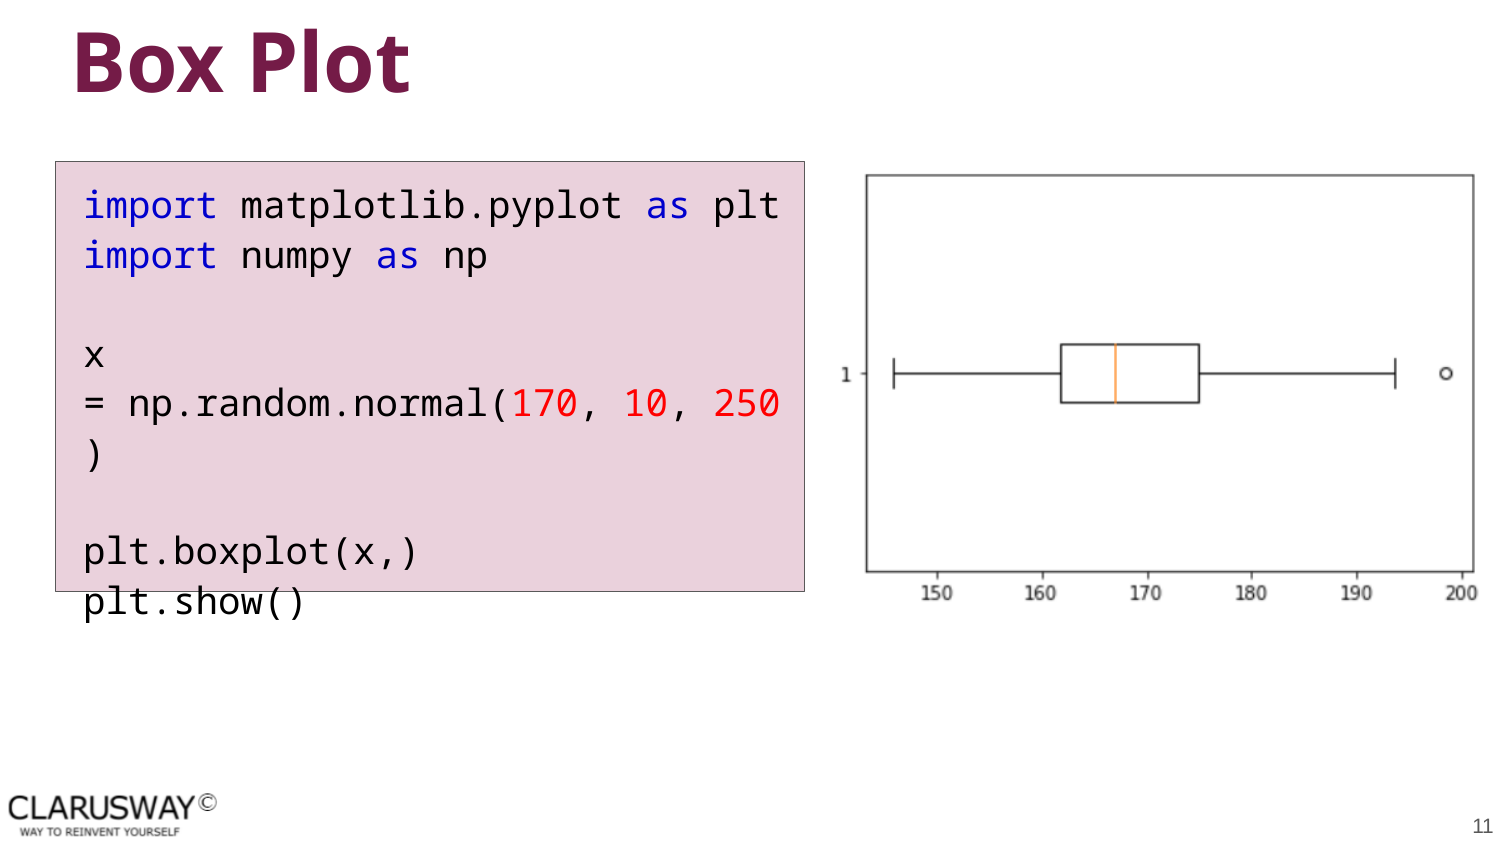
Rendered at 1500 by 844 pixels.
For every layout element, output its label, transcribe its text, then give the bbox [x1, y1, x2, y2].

picture [837, 161, 1500, 616]
text_box Box Plot [70, 28, 1121, 132]
picture [0, 766, 258, 844]
text_box import matplotlib.pyplot as plt import numpy as np x = np.random.normal(170, 10, 250) plt.boxplot(x,) plt.show() [55, 161, 805, 592]
slide_number ‹#› [1418, 760, 1494, 838]
